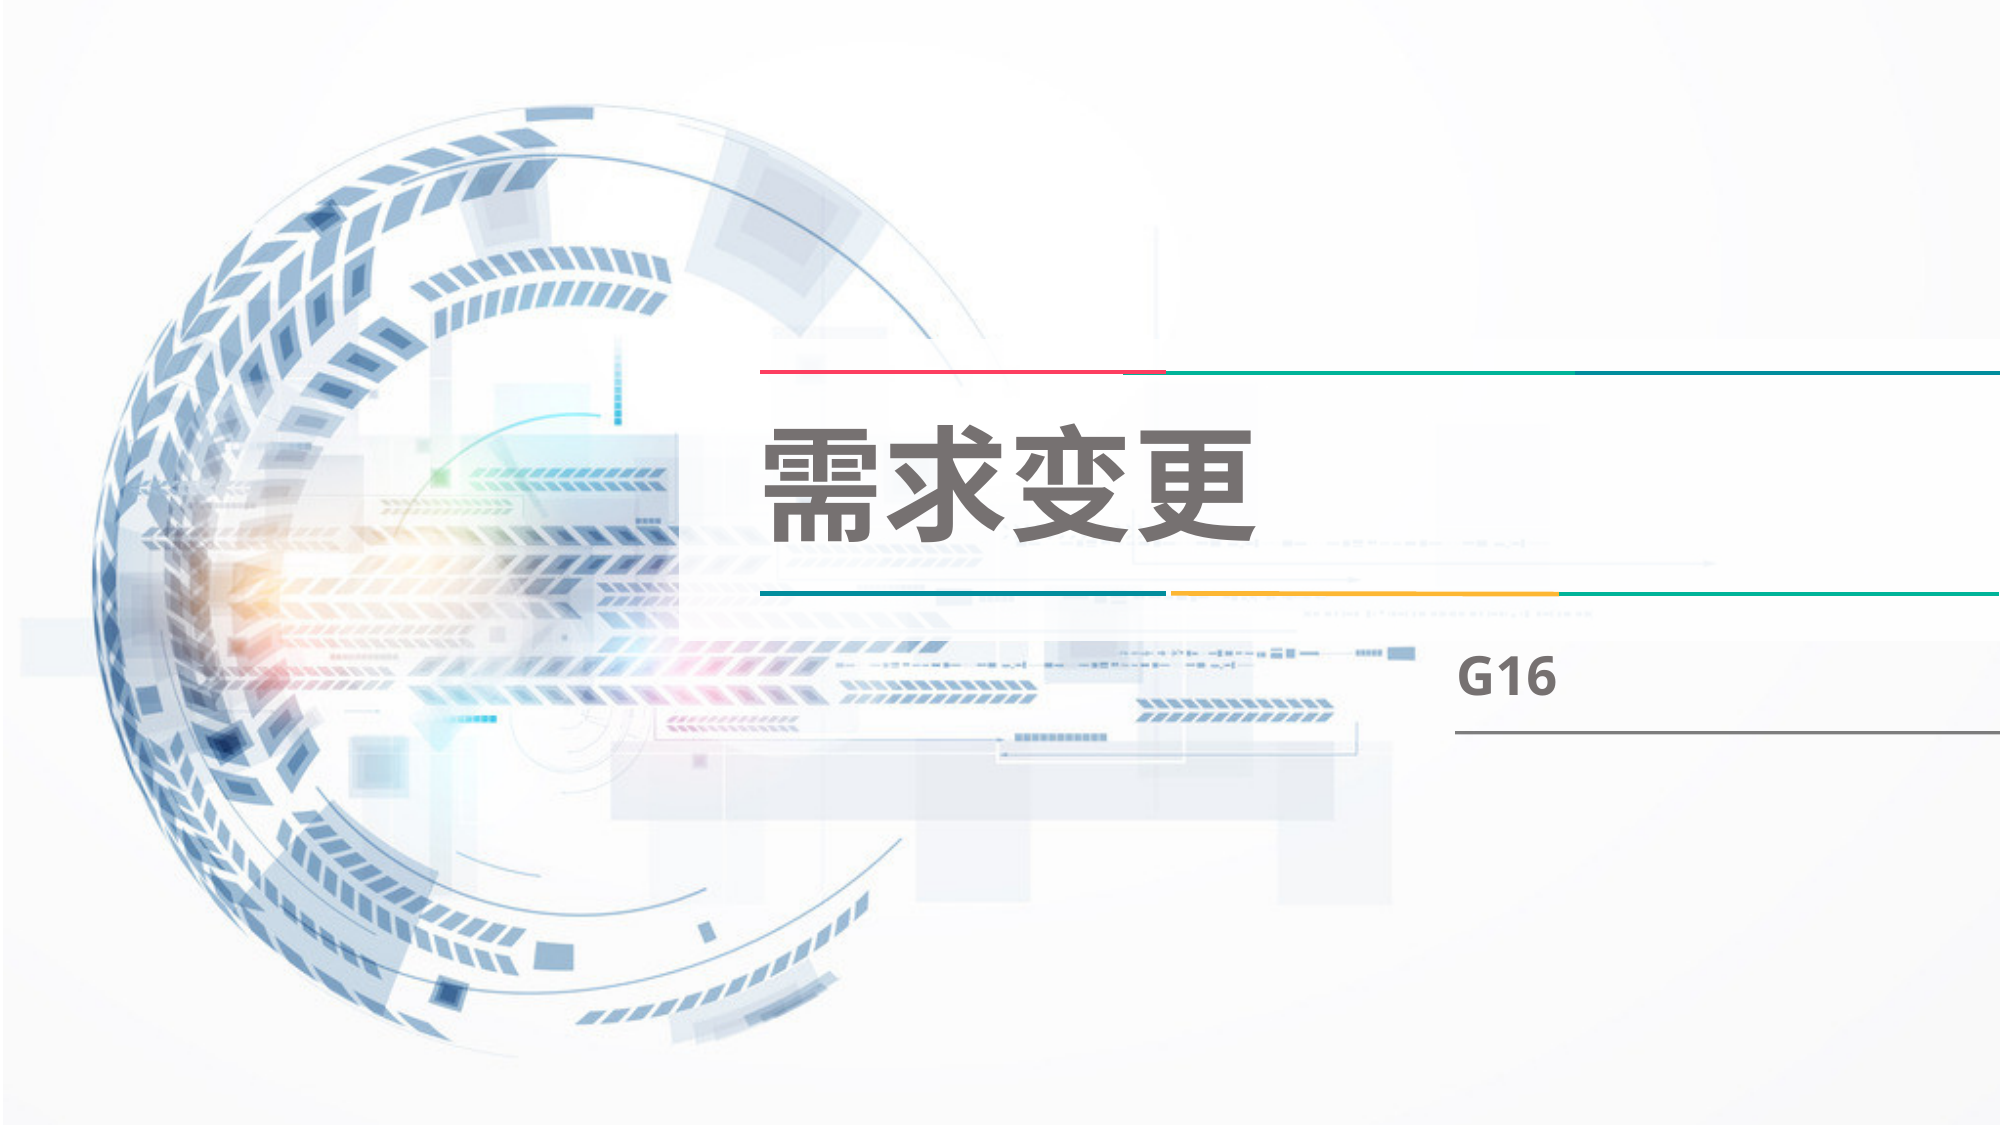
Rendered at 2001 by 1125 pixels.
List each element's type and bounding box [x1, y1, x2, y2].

text_box [678, 338, 2000, 641]
picture [0, 0, 2000, 1125]
